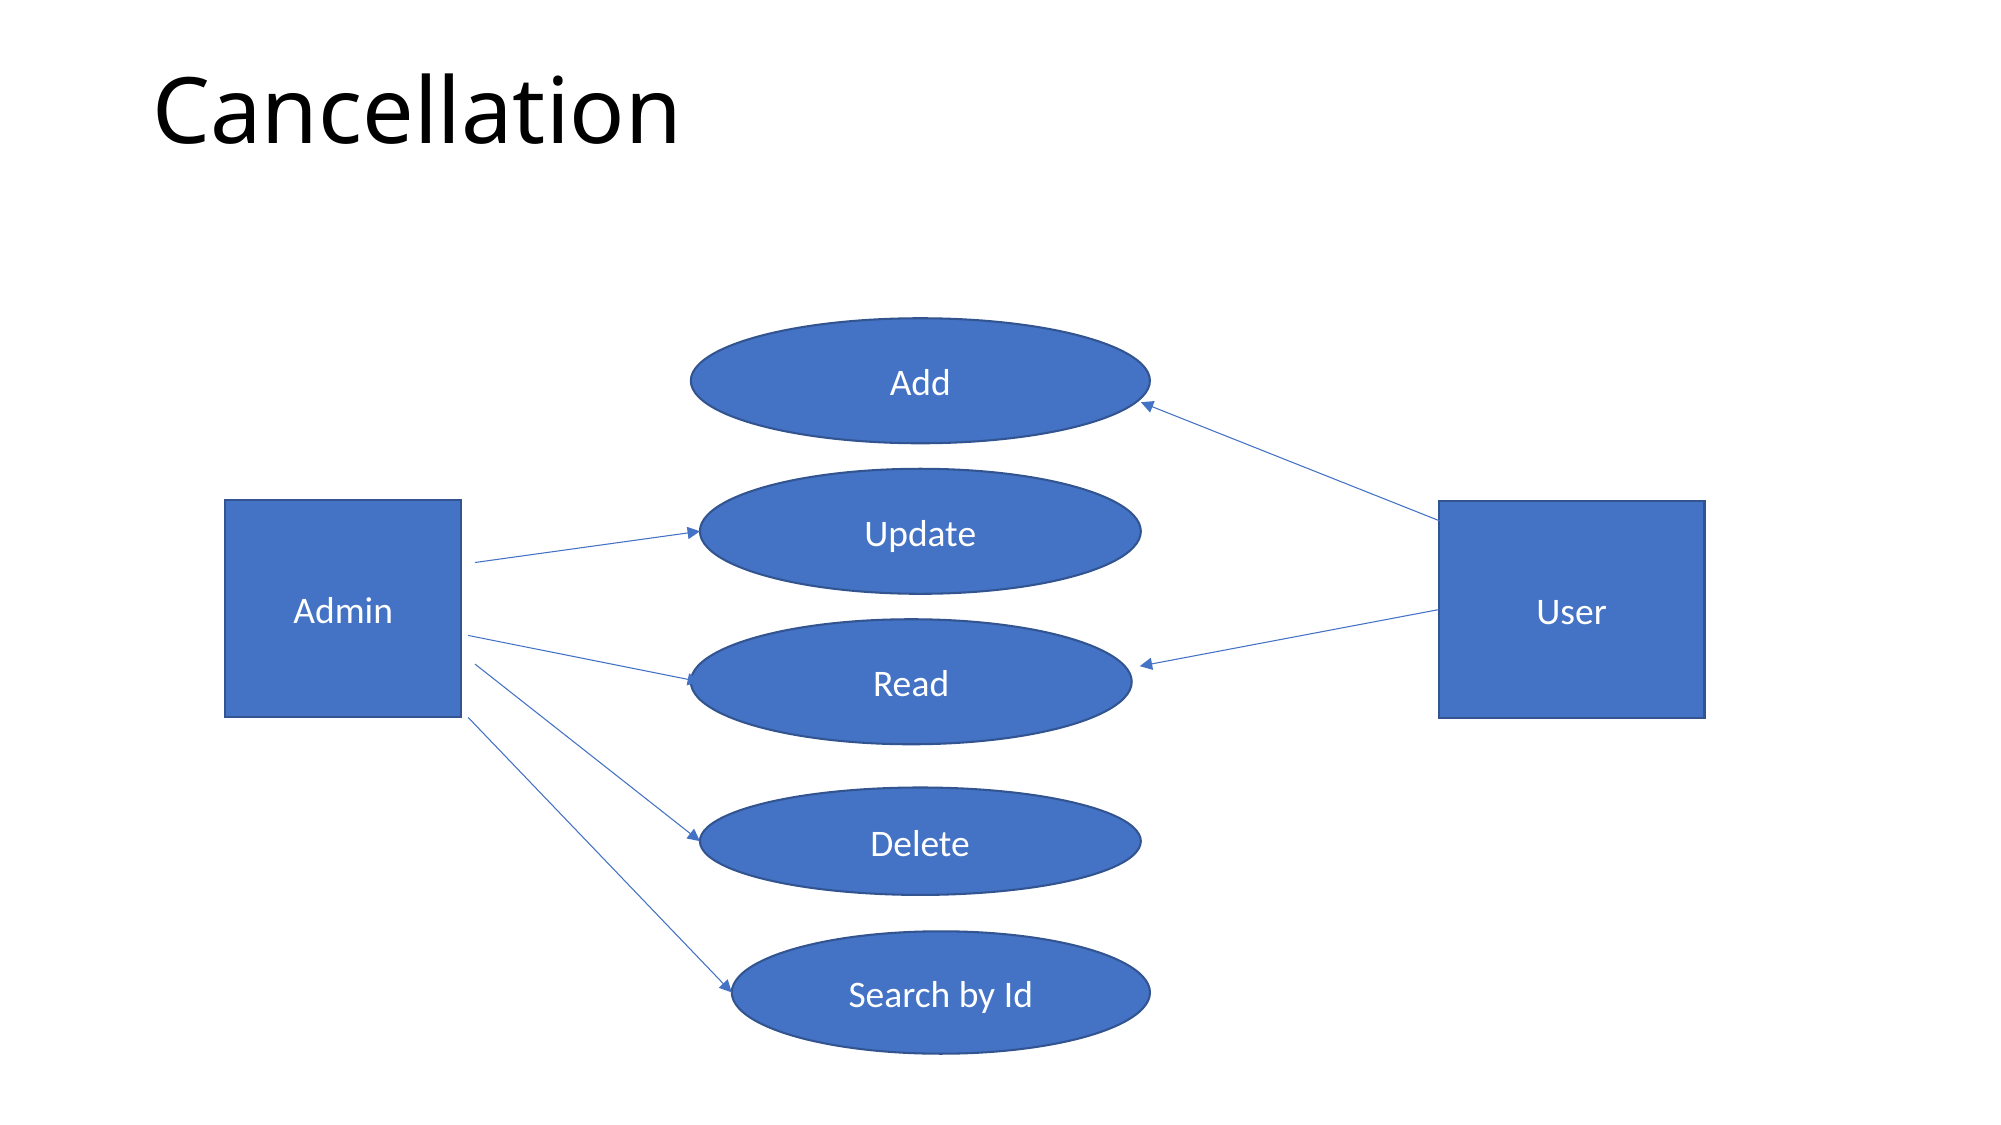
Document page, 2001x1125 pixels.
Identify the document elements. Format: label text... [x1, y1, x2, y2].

text_box User [1438, 500, 1706, 719]
text_box Delete [732, 786, 1142, 896]
text_box Read [700, 618, 1133, 746]
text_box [1140, 402, 1466, 532]
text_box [474, 531, 700, 563]
text_box Admin [224, 499, 462, 718]
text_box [468, 635, 700, 682]
text_box Search by Id [730, 930, 1152, 1055]
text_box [468, 717, 732, 993]
title Cancellation [137, 59, 1863, 278]
text_box Add [689, 317, 1151, 445]
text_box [474, 664, 700, 717]
text_box Update [699, 467, 1142, 595]
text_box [1139, 609, 1439, 667]
